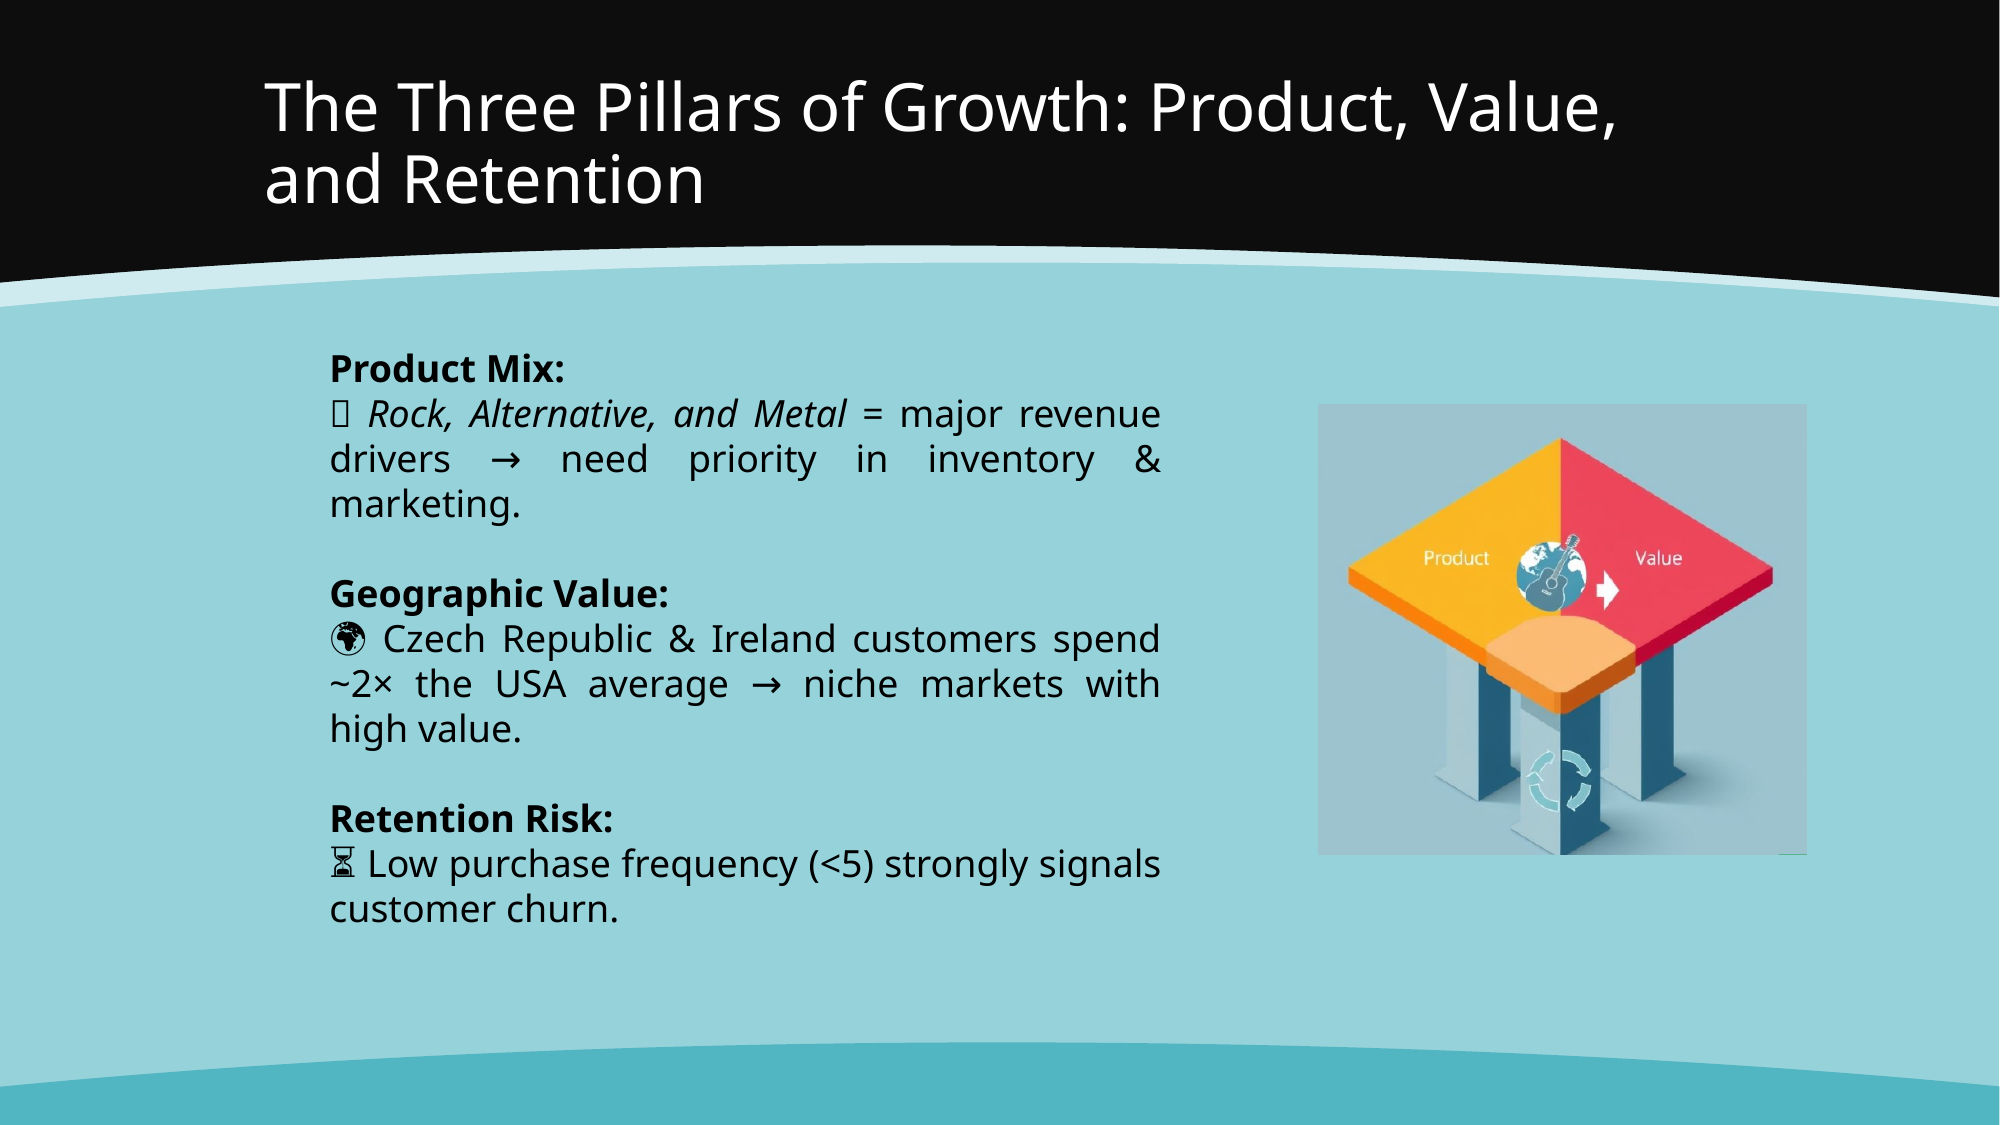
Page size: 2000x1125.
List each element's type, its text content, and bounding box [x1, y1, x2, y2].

title The Three Pillars of Growth: Product, Value, and Retention [249, 45, 1750, 225]
picture [1318, 404, 1807, 855]
text_box Product Mix: 🎸 Rock, Alternative, and Metal = major revenue drivers → need priority in inventory & marketing. Geographic Value: 🌍 Czech Republic & Ireland customers spend ~2× the USA average → niche markets with high value. Retention Risk: ⏳ Low purchase frequency (<5) strongly signals customer churn. [314, 338, 1177, 938]
